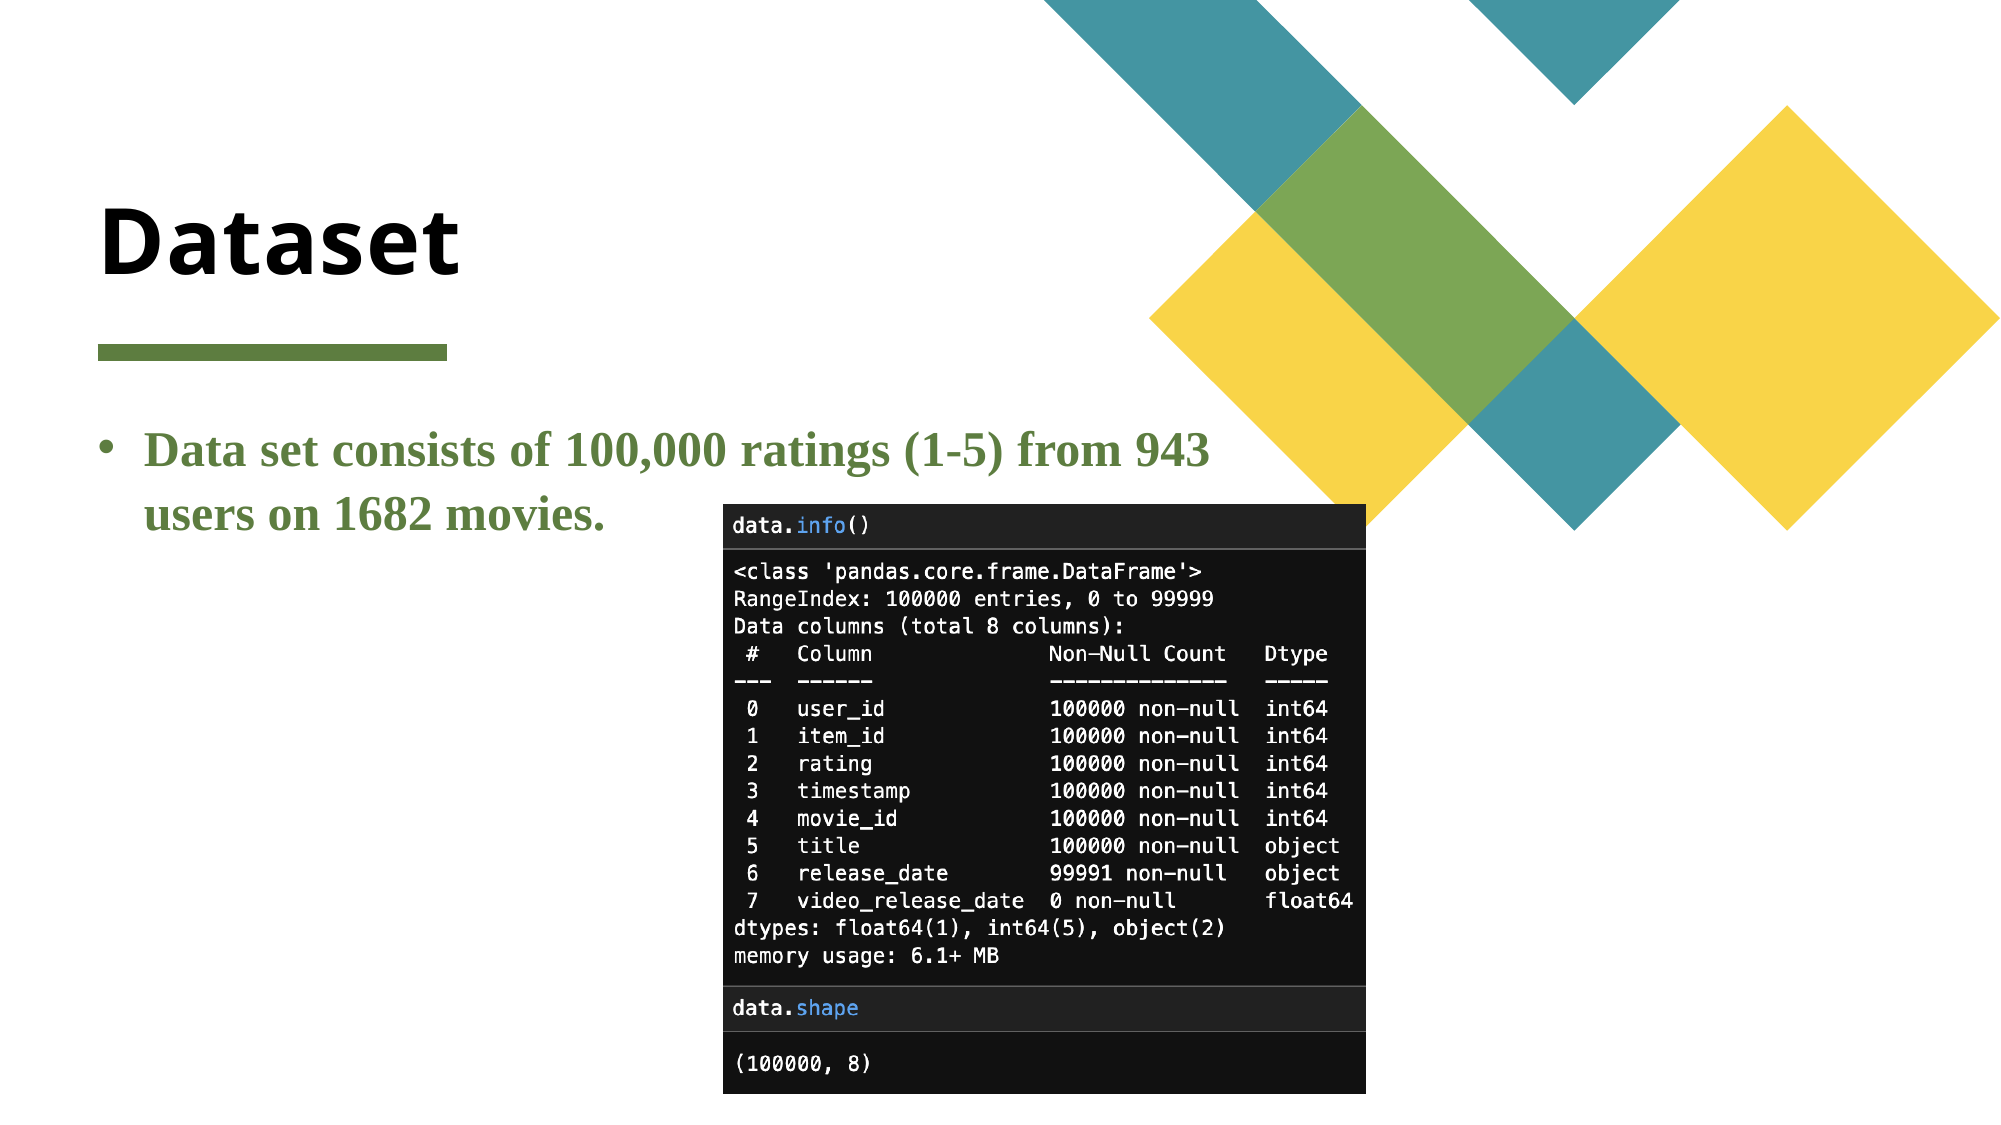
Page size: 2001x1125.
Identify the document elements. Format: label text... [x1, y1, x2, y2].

picture [723, 504, 1366, 1094]
title Dataset [97, 31, 1211, 293]
list Data set consists of 100,000 ratings (1-5) from 943 users on 1682 movies. [97, 374, 1211, 983]
